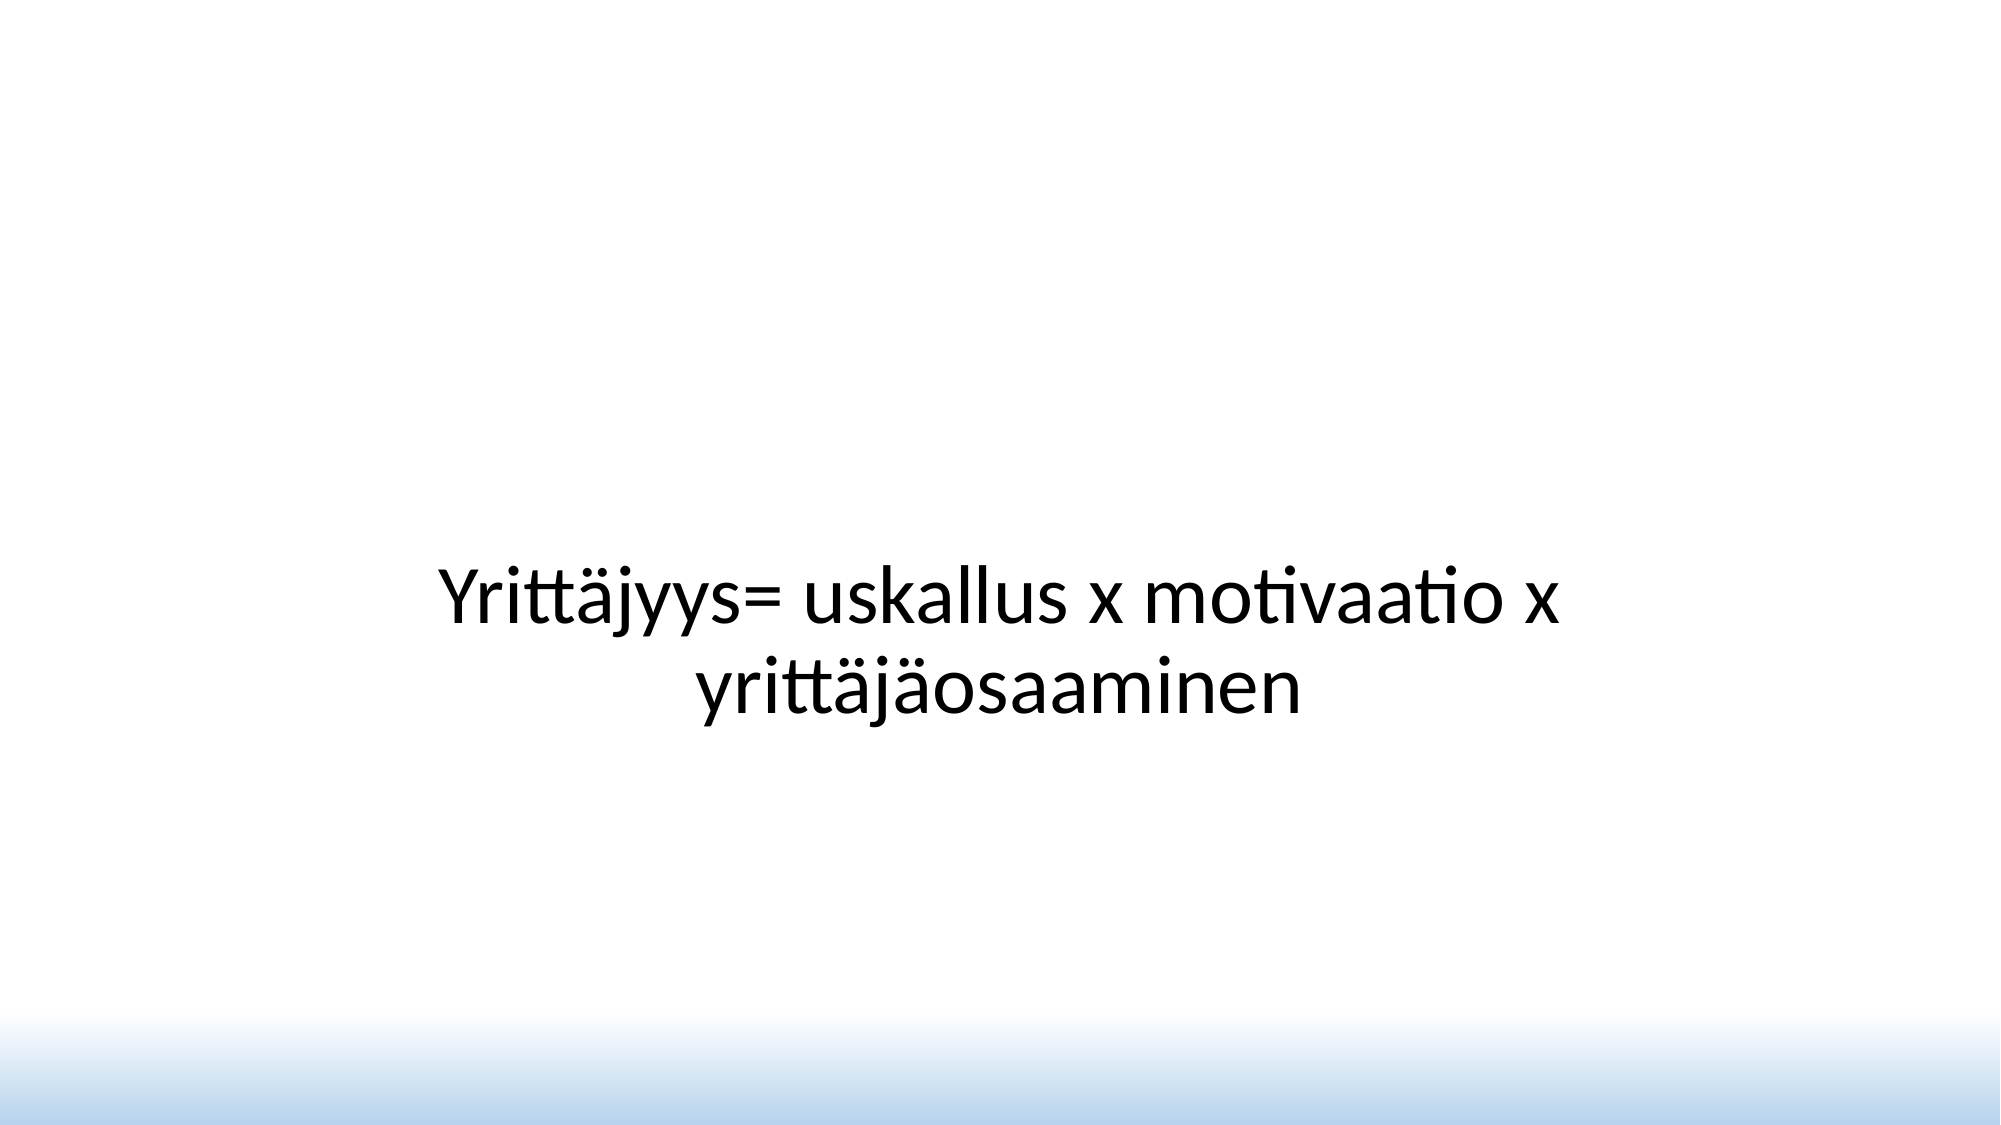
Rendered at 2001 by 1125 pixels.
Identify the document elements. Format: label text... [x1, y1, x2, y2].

subtitle Yrittäjyys= uskallus x motivaatio x yrittäjäosaaminen [249, 312, 1750, 1097]
